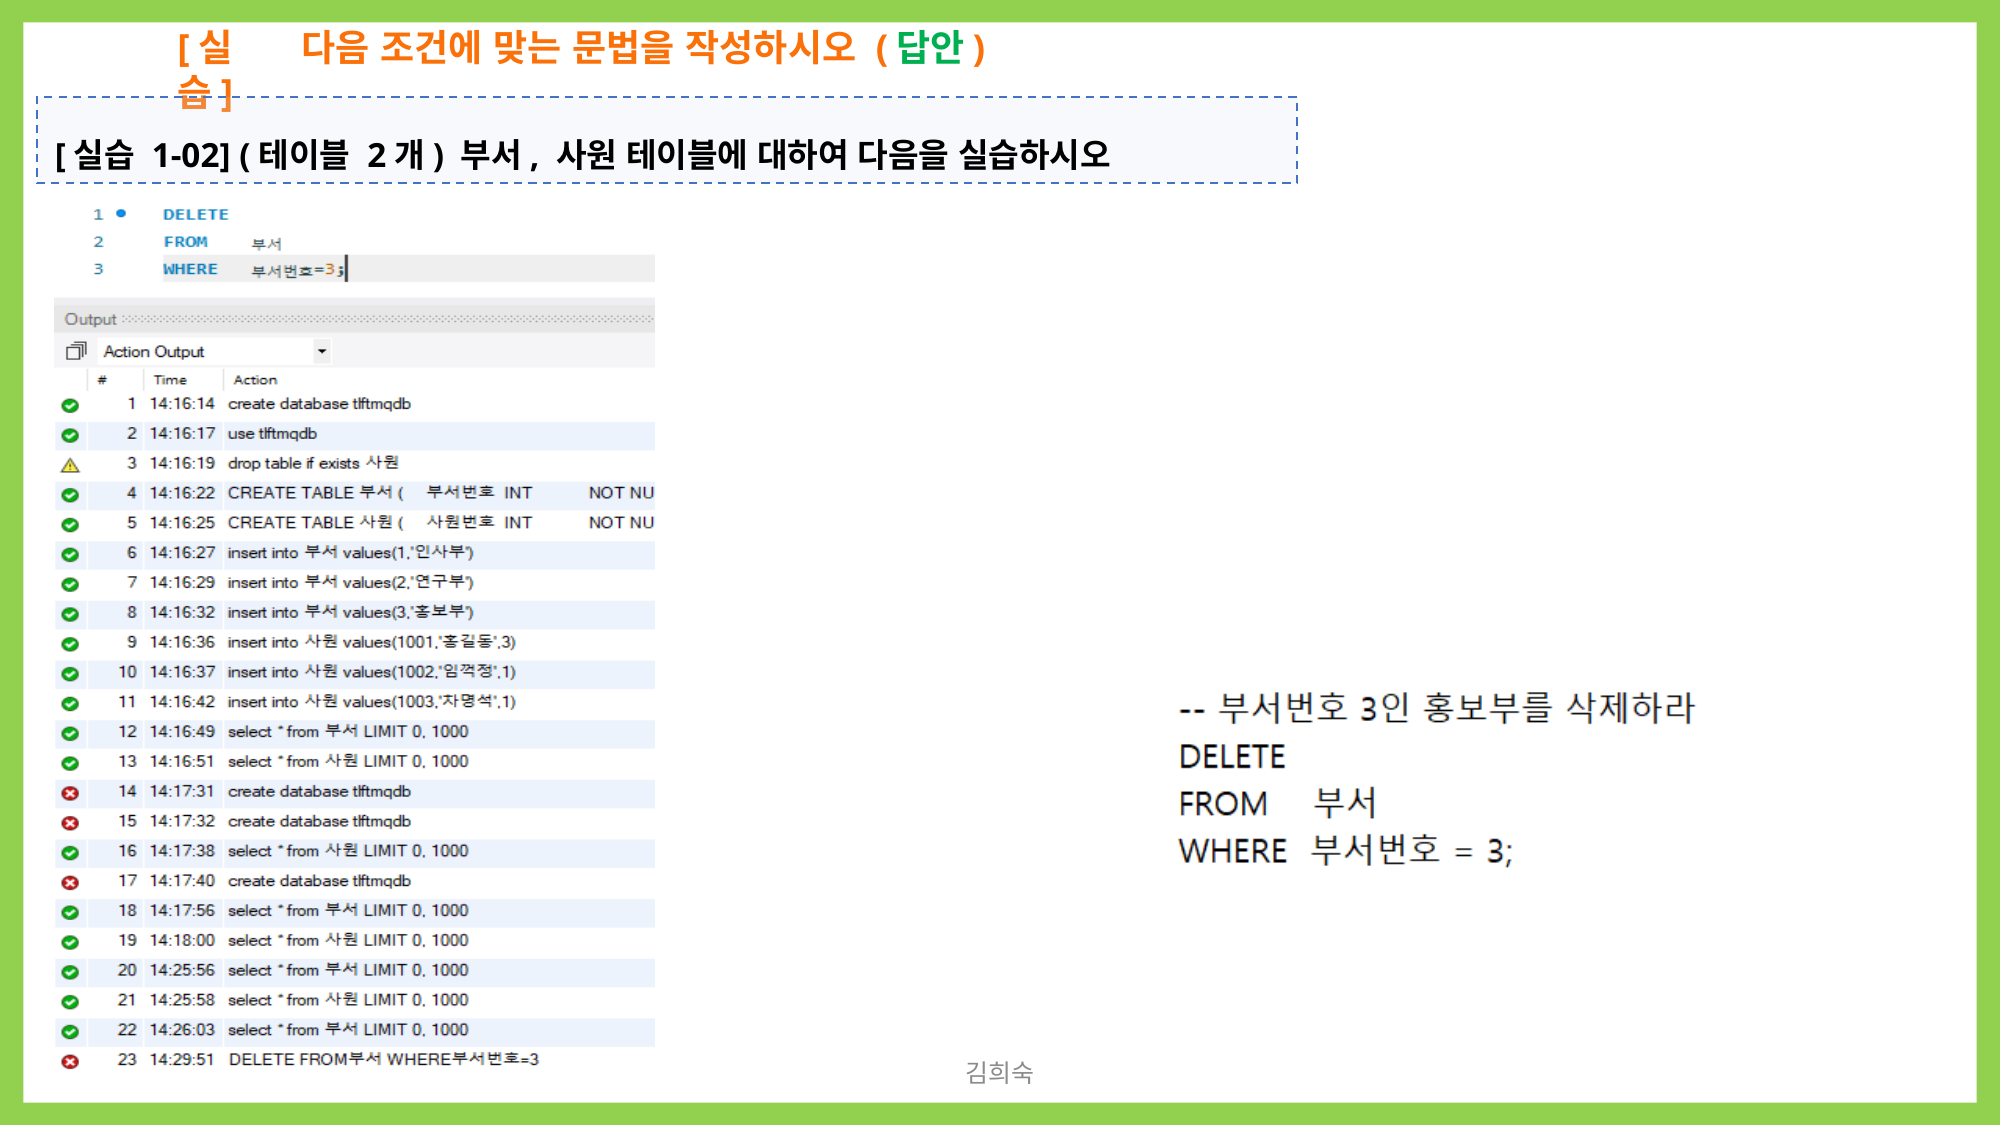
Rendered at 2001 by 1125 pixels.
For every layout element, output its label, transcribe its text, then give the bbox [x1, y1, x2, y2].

text_box [실습 1-02] (테이블 2개) 부서, 사원 테이블에 대하여 다음을 실습하시오 [36, 96, 1298, 184]
picture [1169, 669, 1712, 877]
footer 김희숙 [662, 1042, 1338, 1103]
title 다음 조건에 맞는 문법을 작성하시오 (답안) [286, 22, 1863, 78]
picture [54, 203, 655, 1073]
